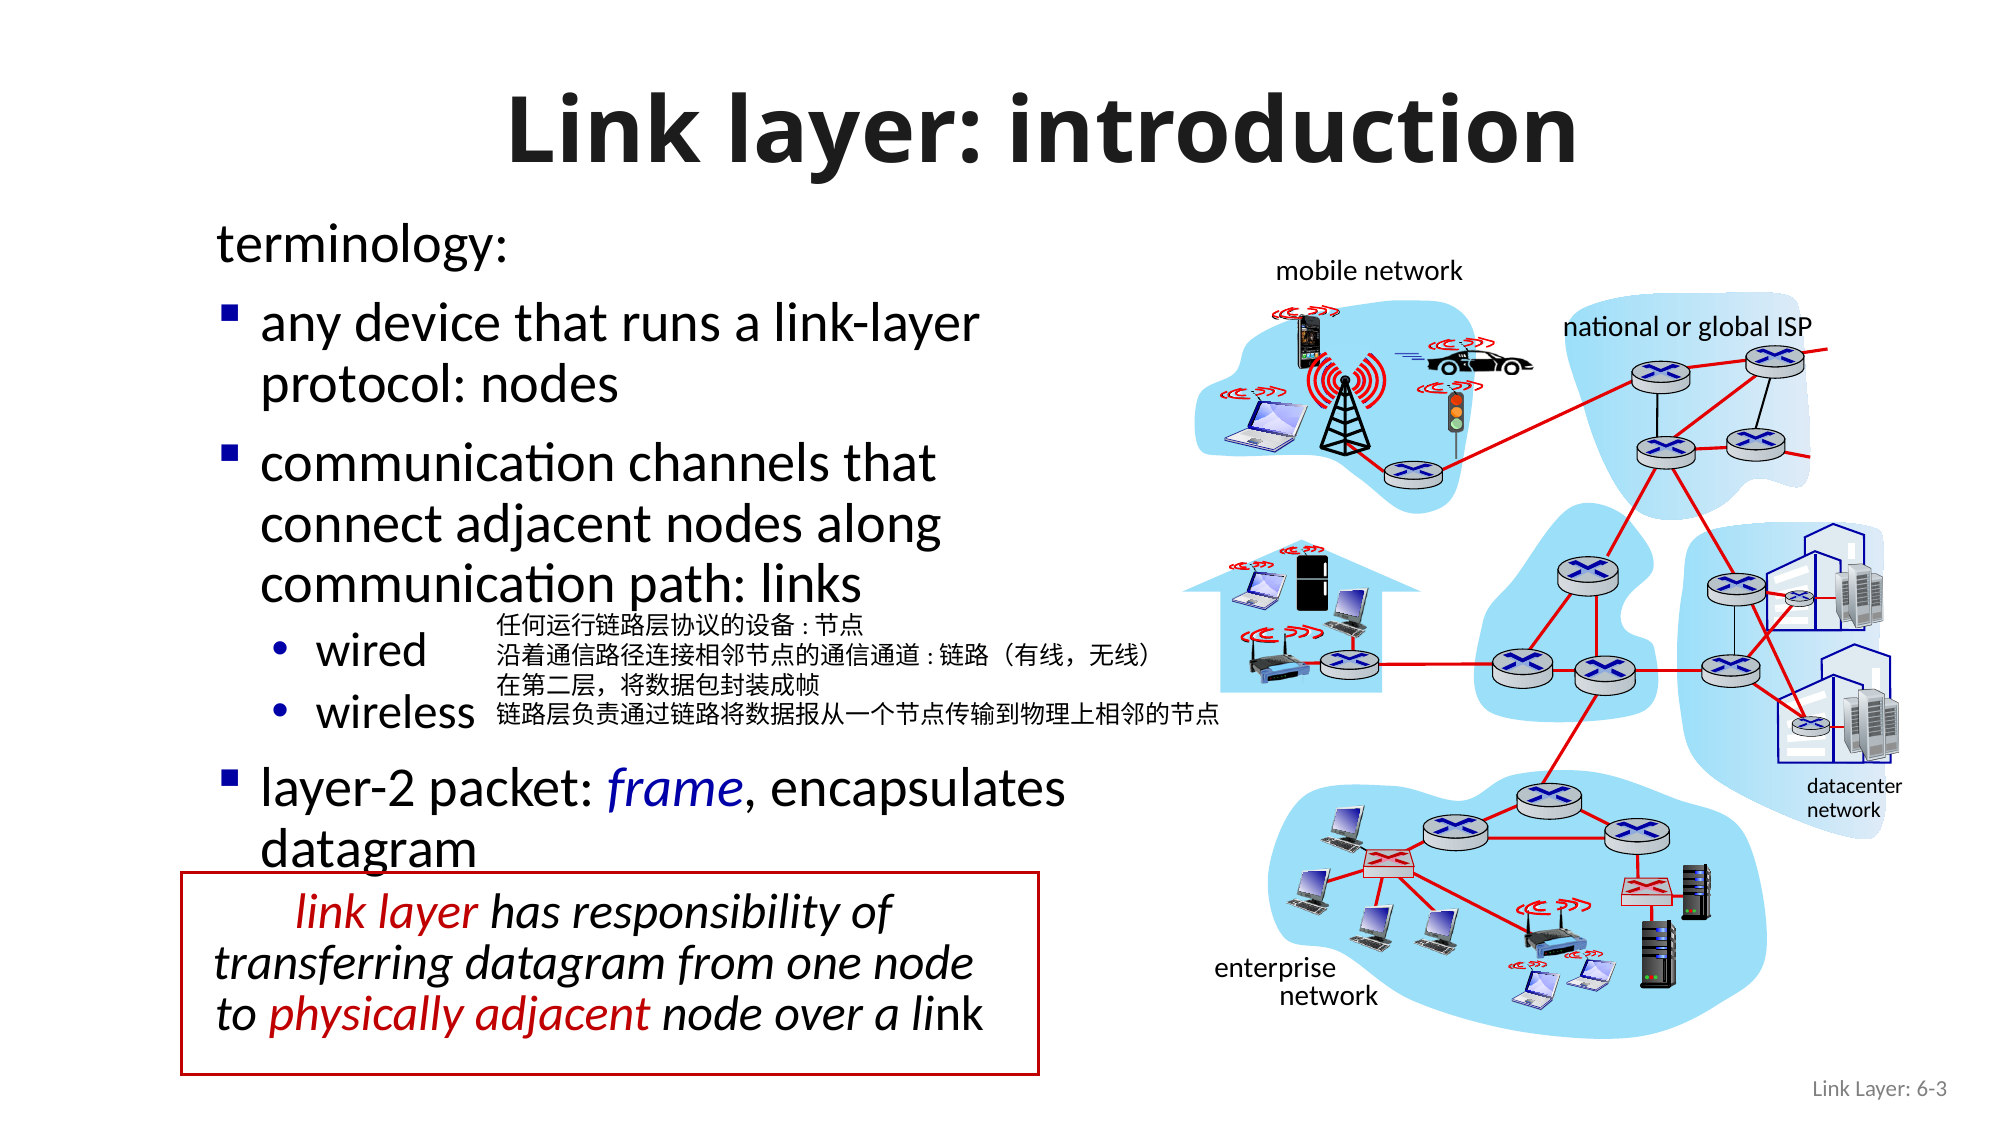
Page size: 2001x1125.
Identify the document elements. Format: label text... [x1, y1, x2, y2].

text_box [1194, 327, 1308, 457]
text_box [1416, 380, 1504, 459]
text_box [1730, 667, 1815, 725]
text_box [1428, 337, 1495, 350]
text_box [1595, 291, 1798, 303]
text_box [1696, 446, 1726, 451]
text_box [1564, 950, 1617, 993]
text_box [1271, 304, 1340, 369]
text_box [1676, 590, 1733, 669]
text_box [1792, 716, 1815, 737]
text_box [1865, 525, 1884, 562]
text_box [1423, 814, 1488, 851]
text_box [1776, 379, 1782, 428]
text_box [1676, 672, 1885, 819]
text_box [1492, 648, 1553, 689]
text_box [1417, 380, 1483, 393]
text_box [1574, 656, 1636, 696]
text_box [1509, 960, 1561, 1011]
text_box [1267, 770, 1767, 1039]
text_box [1229, 561, 1274, 570]
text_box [1508, 960, 1547, 969]
text_box [1652, 394, 1656, 436]
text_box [1241, 625, 1323, 642]
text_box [1651, 355, 1745, 373]
text_box national or global ISP [1548, 303, 1828, 350]
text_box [1815, 562, 1901, 762]
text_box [1521, 575, 1585, 661]
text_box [1564, 950, 1603, 958]
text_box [1621, 877, 1673, 906]
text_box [1631, 361, 1690, 394]
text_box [1220, 386, 1308, 454]
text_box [1438, 372, 1652, 472]
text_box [1760, 607, 1806, 667]
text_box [1701, 654, 1760, 688]
text_box 任何运行链路层协议的设备:节点 沿着通信路径连接相邻节点的通信通道:链路（有线，无线） 在第二层，将数据包封装成帧 链路层负责通过链路将数据报从一个节点传输到物理上相邻的节点 [481, 601, 1241, 737]
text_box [1272, 305, 1338, 318]
text_box mobile network [1260, 244, 1479, 294]
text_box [1309, 803, 1366, 857]
text_box [1393, 825, 1677, 1023]
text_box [1607, 470, 1670, 556]
picture [1523, 915, 1587, 959]
text_box [1565, 350, 1745, 372]
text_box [1604, 818, 1670, 855]
slide_number Link Layer: 6- [1512, 1056, 1963, 1117]
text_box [1681, 865, 1712, 920]
text_box [1822, 830, 1881, 840]
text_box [1658, 373, 1750, 446]
text_box [1735, 607, 1744, 654]
text_box datacenter network [1792, 767, 1923, 830]
text_box terminology: any device that runs a link-layer protocol: nodes communication channels that connect adjacent nodes along communication path: links wired wireless layer-2 packet: frame, encapsulates datagram [181, 206, 1104, 888]
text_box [1745, 345, 1804, 379]
text_box [180, 872, 1040, 1076]
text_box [1220, 386, 1286, 399]
text_box [1473, 502, 1659, 723]
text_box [1516, 783, 1582, 820]
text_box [1181, 539, 1422, 693]
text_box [1726, 428, 1785, 462]
text_box enterprise network [1199, 948, 1393, 1019]
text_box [1320, 378, 1370, 455]
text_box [1279, 545, 1324, 554]
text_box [1394, 337, 1534, 375]
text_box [1785, 590, 1814, 607]
text_box [1806, 632, 1815, 644]
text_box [1766, 523, 1865, 631]
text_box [1662, 451, 1743, 590]
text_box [1744, 595, 1800, 661]
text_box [1320, 650, 1379, 680]
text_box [1785, 445, 1811, 458]
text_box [1750, 379, 1776, 428]
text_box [1640, 921, 1677, 988]
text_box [1363, 849, 1415, 878]
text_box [1777, 725, 1891, 763]
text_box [1229, 545, 1370, 642]
text_box [1743, 521, 1852, 573]
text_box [1275, 866, 1332, 919]
title Link layer: introduction [181, 59, 1907, 207]
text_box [1384, 461, 1443, 489]
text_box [1557, 556, 1619, 597]
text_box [1804, 348, 1828, 356]
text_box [1337, 902, 1395, 956]
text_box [1637, 436, 1696, 470]
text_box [1308, 343, 1385, 415]
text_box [1766, 587, 1800, 595]
picture [1240, 642, 1324, 684]
text_box [1743, 356, 1812, 488]
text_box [1516, 898, 1591, 915]
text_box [1707, 573, 1766, 606]
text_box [1402, 906, 1460, 959]
text_box [1297, 300, 1475, 514]
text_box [1806, 644, 1815, 667]
